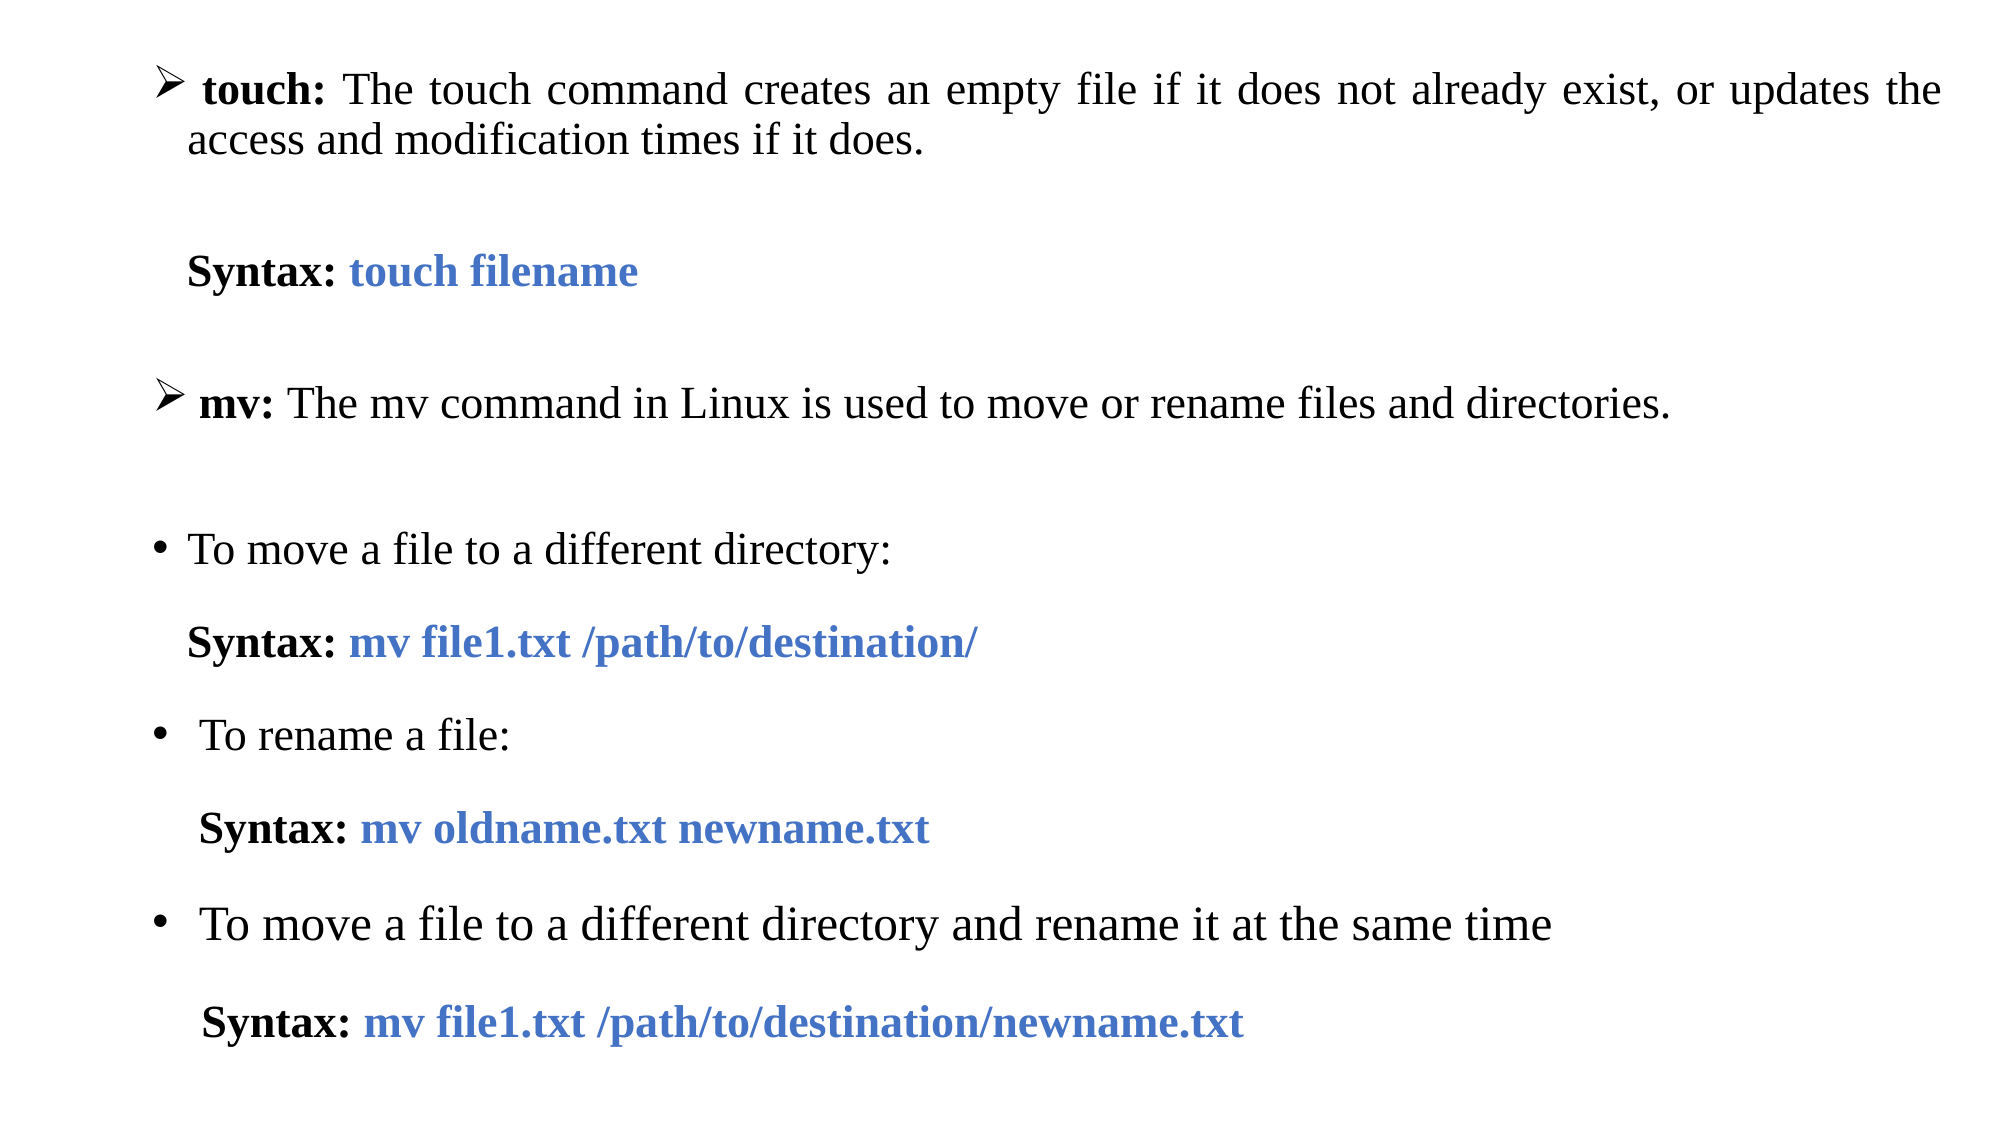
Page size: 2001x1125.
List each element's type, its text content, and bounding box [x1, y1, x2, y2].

list touch: The touch command creates an empty file if it does not already exist, or updates the access and modification times if it does. Syntax: touch filename mv: The mv command in Linux is used to move or rename files and directories. To move a file to a different directory: Syntax: mv file1.txt /path/to/destination/ To rename a file: Syntax: mv oldname.txt newname.txt To move a file to a different directory and rename it at the same time Syntax: mv file1.txt /path/to/destination/newname.txt [137, 57, 1958, 1066]
